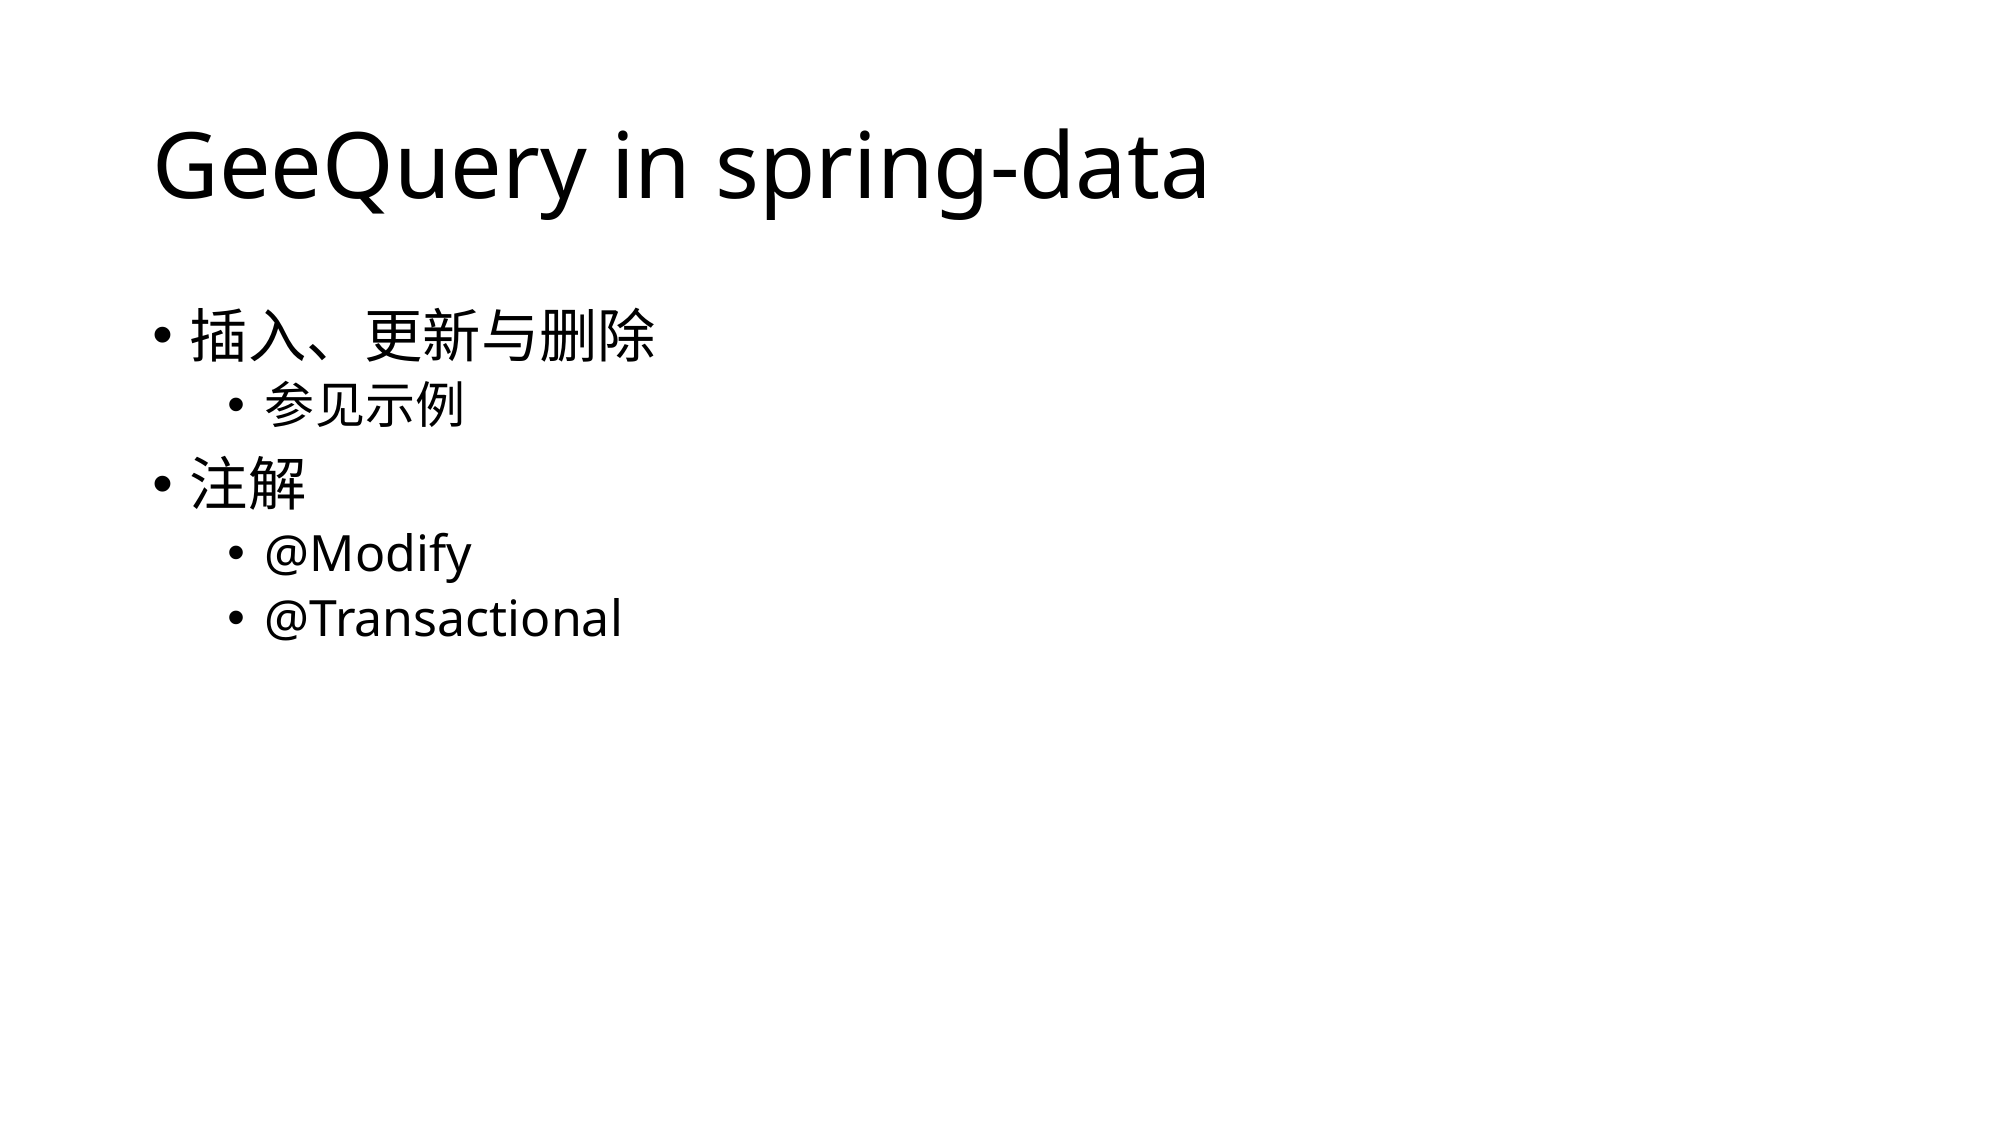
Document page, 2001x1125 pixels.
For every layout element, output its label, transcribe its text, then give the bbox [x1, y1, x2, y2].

list 插入、更新与删除 参见示例 注解 @Modify @Transactional [137, 299, 1863, 1014]
title GeeQuery in spring-data [137, 59, 1863, 278]
